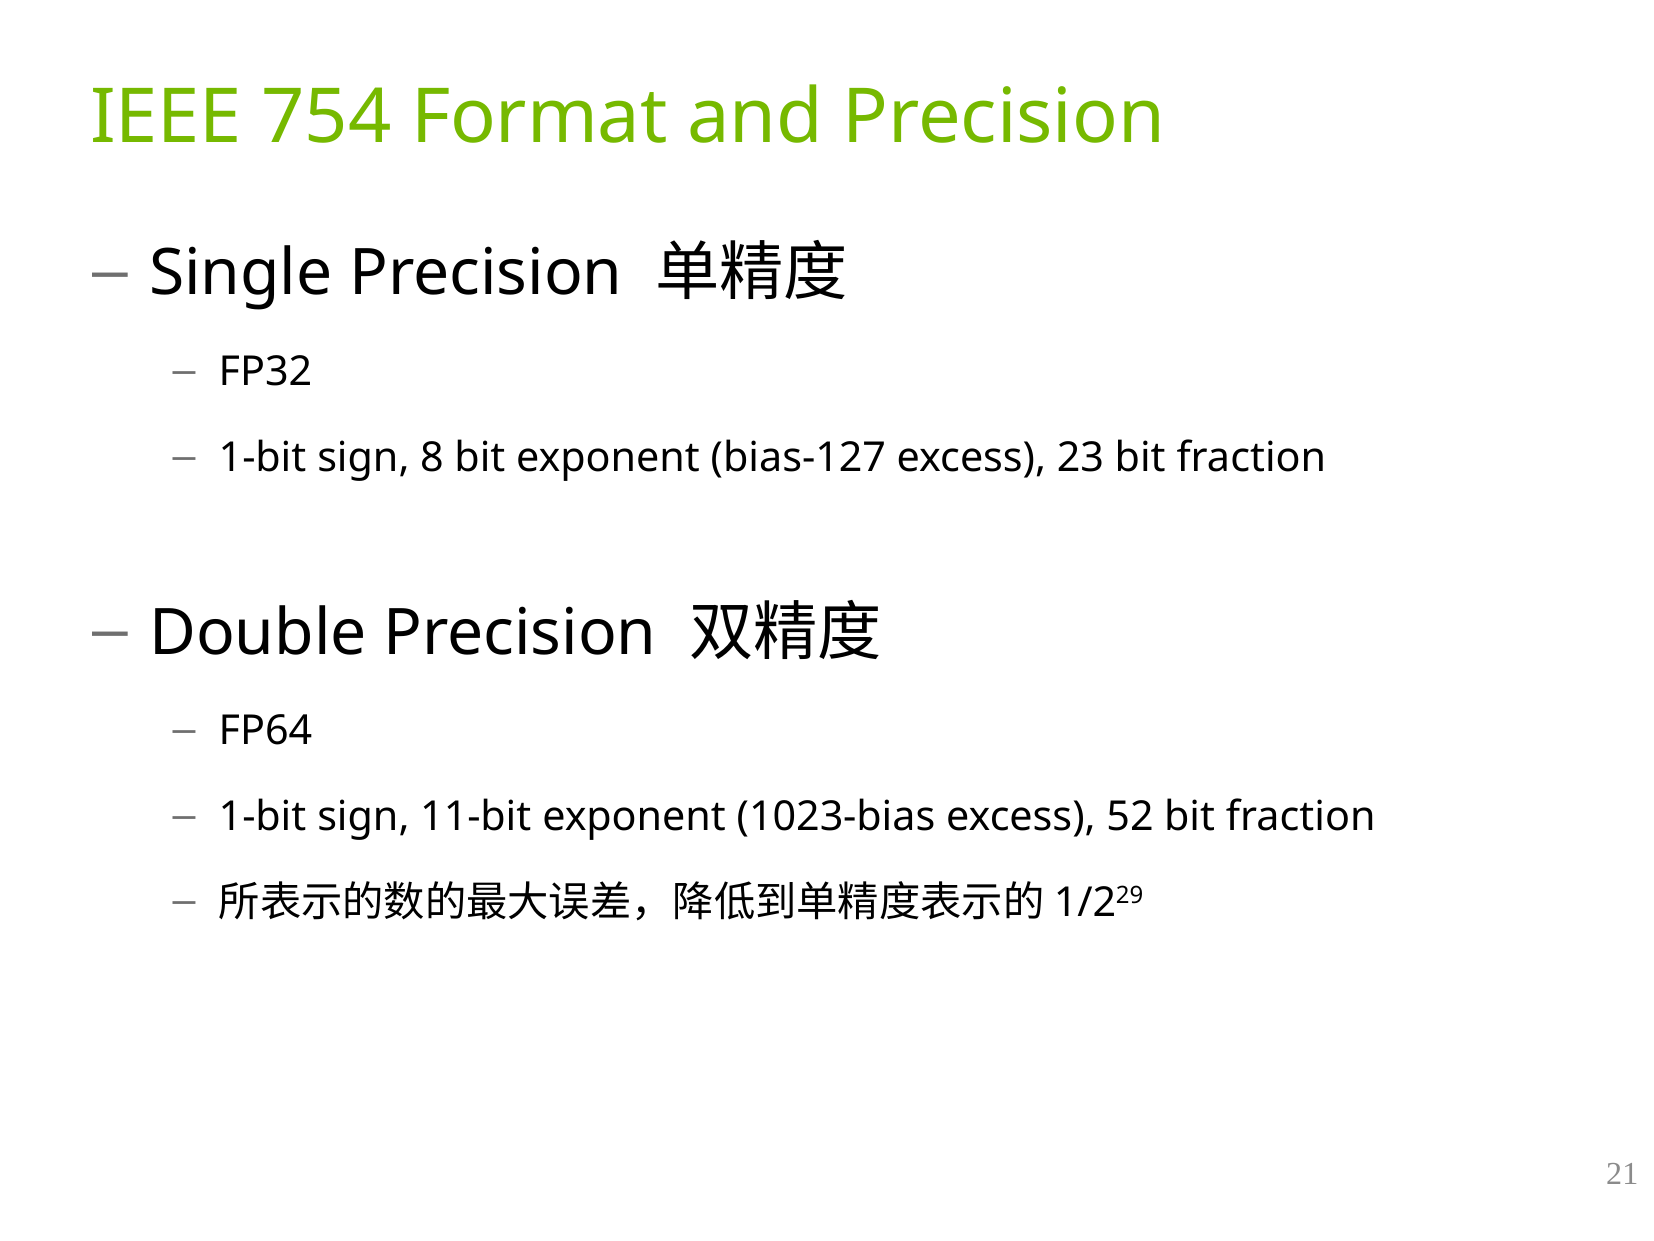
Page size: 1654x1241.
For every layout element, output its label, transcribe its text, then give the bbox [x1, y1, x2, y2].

title IEEE 754 Format and Precision [74, 69, 1579, 171]
slide_number 21 [1309, 1129, 1654, 1213]
list Single Precision 单精度 FP32 1-bit sign, 8 bit exponent (bias-127 excess), 23 bit fraction Double Precision 双精度 FP64 1-bit sign, 11-bit exponent (1023-bias excess), 52 bit fraction 所表示的数的最大误差，降低到单精度表示的1/229 [76, 223, 1577, 1166]
